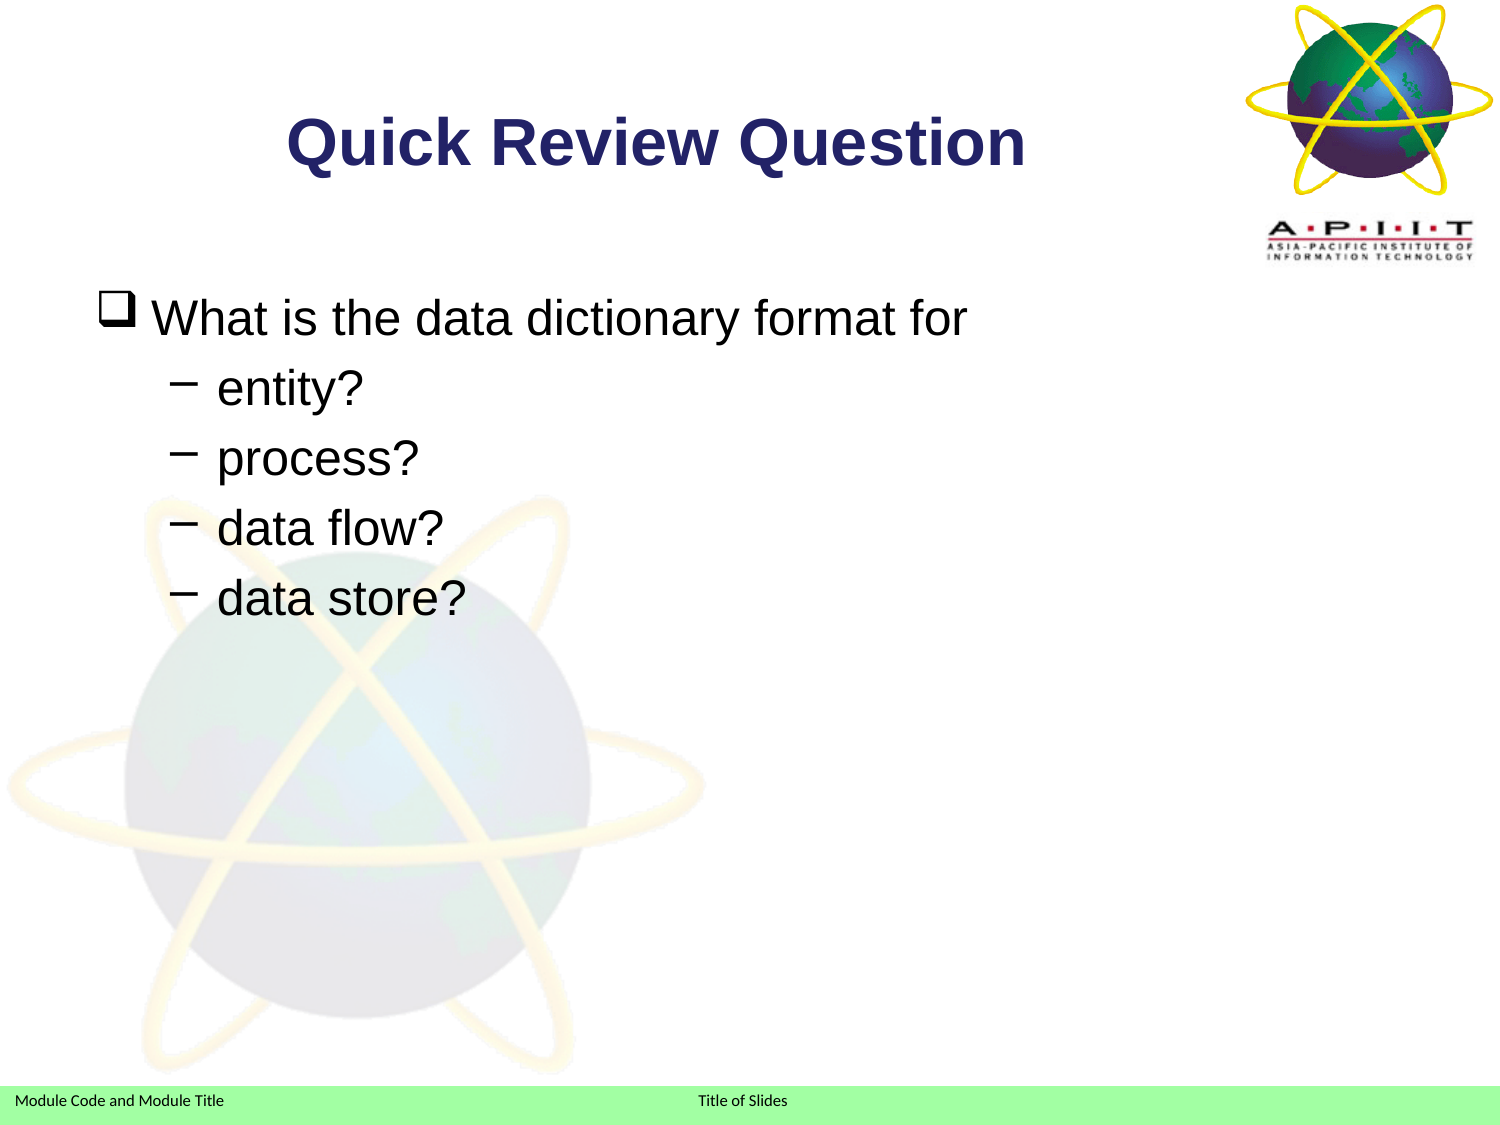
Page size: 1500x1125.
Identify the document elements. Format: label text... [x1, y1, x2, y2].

title Quick Review Question [79, 45, 1235, 233]
picture [1236, 0, 1500, 199]
text_box What is the data dictionary format for entity? process? data flow? data store? [79, 278, 1430, 1021]
picture [1254, 212, 1488, 274]
